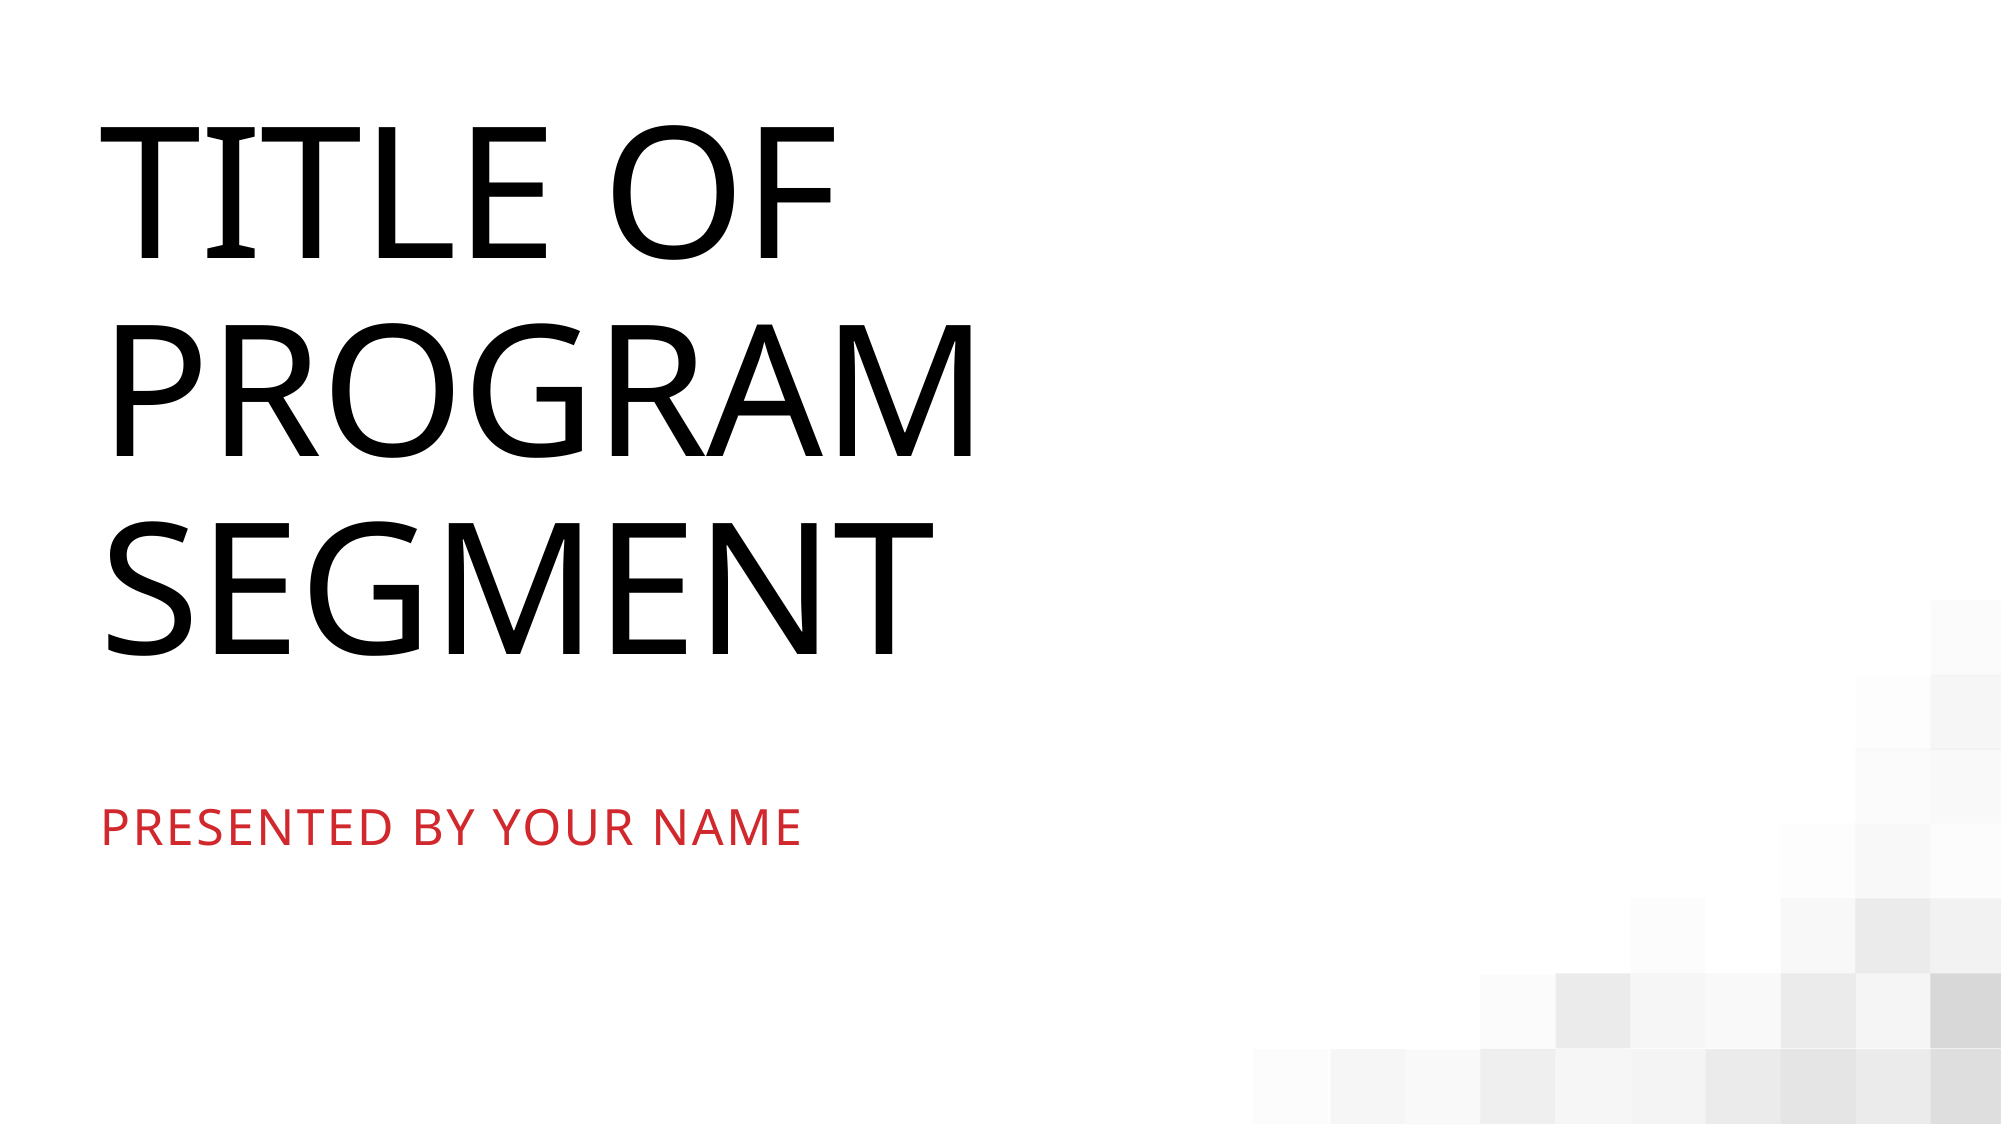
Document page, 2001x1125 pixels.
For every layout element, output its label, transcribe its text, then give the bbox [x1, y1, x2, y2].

title Title of Program segment [99, 0, 1600, 795]
subtitle Presented by Your Name [99, 795, 1600, 1125]
